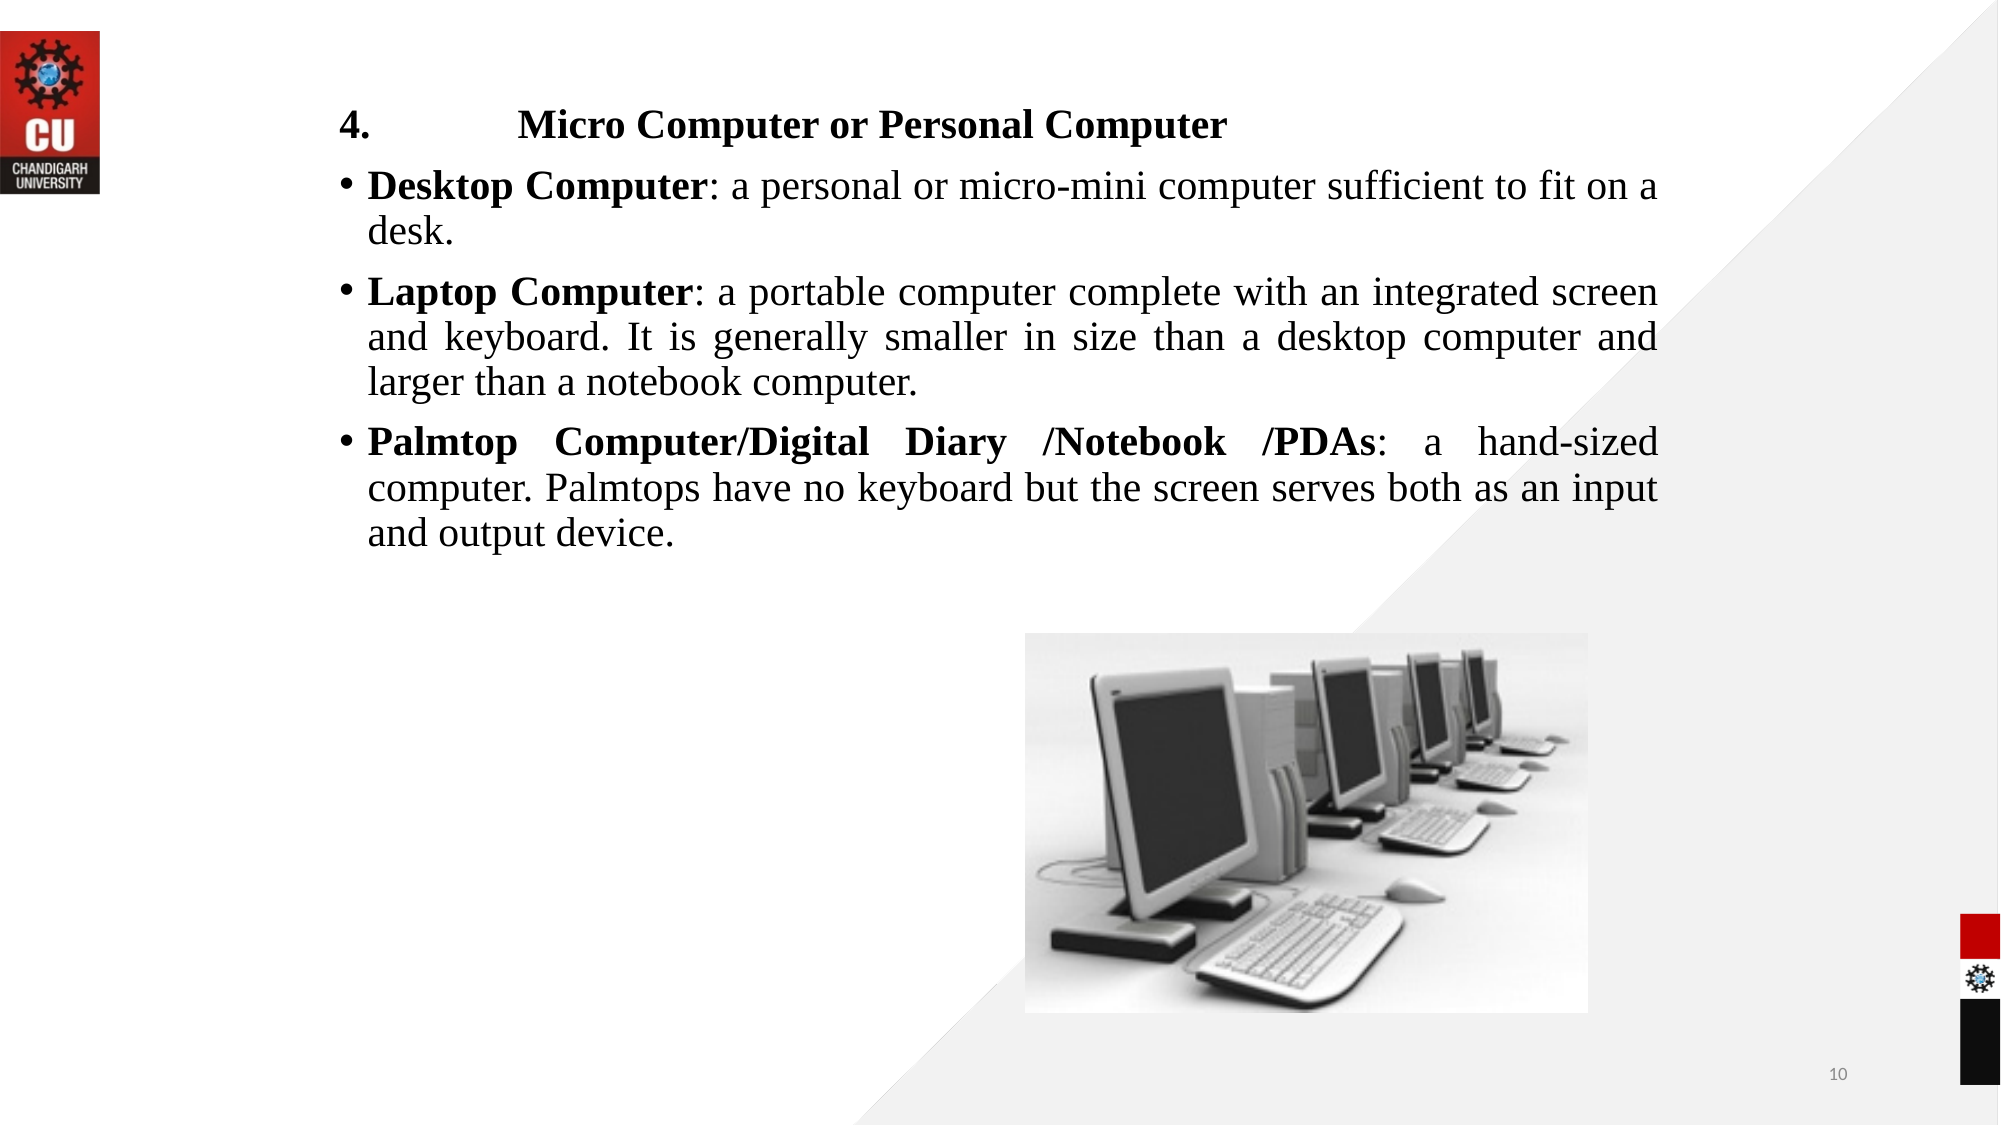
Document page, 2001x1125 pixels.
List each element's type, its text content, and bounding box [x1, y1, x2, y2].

picture [0, 0, 2001, 1125]
slide_number 10 [1412, 1042, 1863, 1103]
list 4. Micro Computer or Personal Computer Desktop Computer: a personal or micro-mini computer sufficient to fit on a desk. Laptop Computer: a portable computer complete with an integrated screen and keyboard. It is generally smaller in size than a desktop computer and larger than a notebook computer. Palmtop Computer/Digital Diary /Notebook /PDAs: a hand-sized computer. Palmtops have no keyboard but the screen serves both as an input and output device. [324, 95, 1675, 1013]
